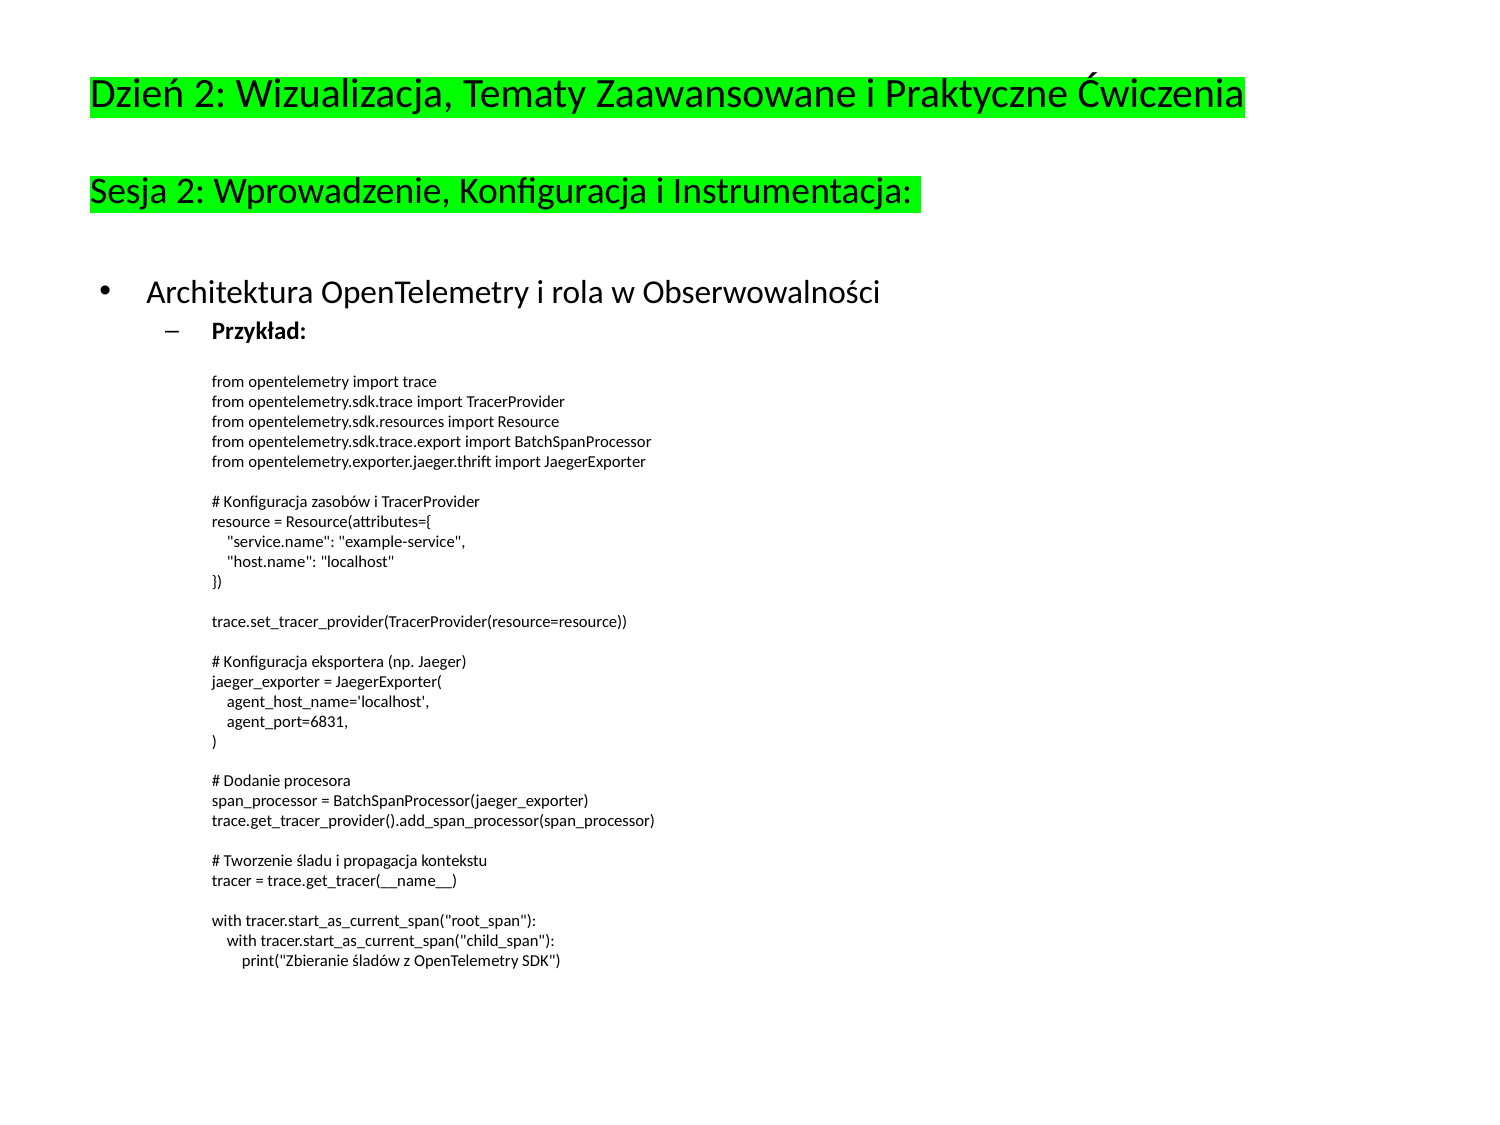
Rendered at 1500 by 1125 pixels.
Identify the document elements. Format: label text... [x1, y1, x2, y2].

list Architektura OpenTelemetry i rola w Obserwowalności Przykład: [75, 262, 1425, 1005]
title Dzień 2: Wizualizacja, Tematy Zaawansowane i Praktyczne Ćwiczenia Sesja 2: Wprowadzenie, Konfiguracja i Instrumentacja: [75, 45, 1425, 233]
text_box from opentelemetry import trace from opentelemetry.sdk.trace import TracerProvider from opentelemetry.sdk.resources import Resource from opentelemetry.sdk.trace.export import BatchSpanProcessor from opentelemetry.exporter.jaeger.thrift import JaegerExporter # Konfiguracja zasobów i TracerProvider resource = Resource(attributes={ "service.name": "example-service", "host.name": "localhost" }) trace.set_tracer_provider(TracerProvider(resource=resource)) # Konfiguracja eksportera (np. Jaeger) jaeger_exporter = JaegerExporter( agent_host_name='localhost', agent_port=6831, ) # Dodanie procesora span_processor = BatchSpanProcessor(jaeger_exporter) trace.get_tracer_provider().add_span_processor(span_processor) # Tworzenie śladu i propagacja kontekstu tracer = trace.get_tracer(__name__) with tracer.start_as_current_span("root_span"): with tracer.start_as_current_span("child_span"): print("Zbieranie śladów z OpenTelemetry SDK") [197, 363, 948, 998]
